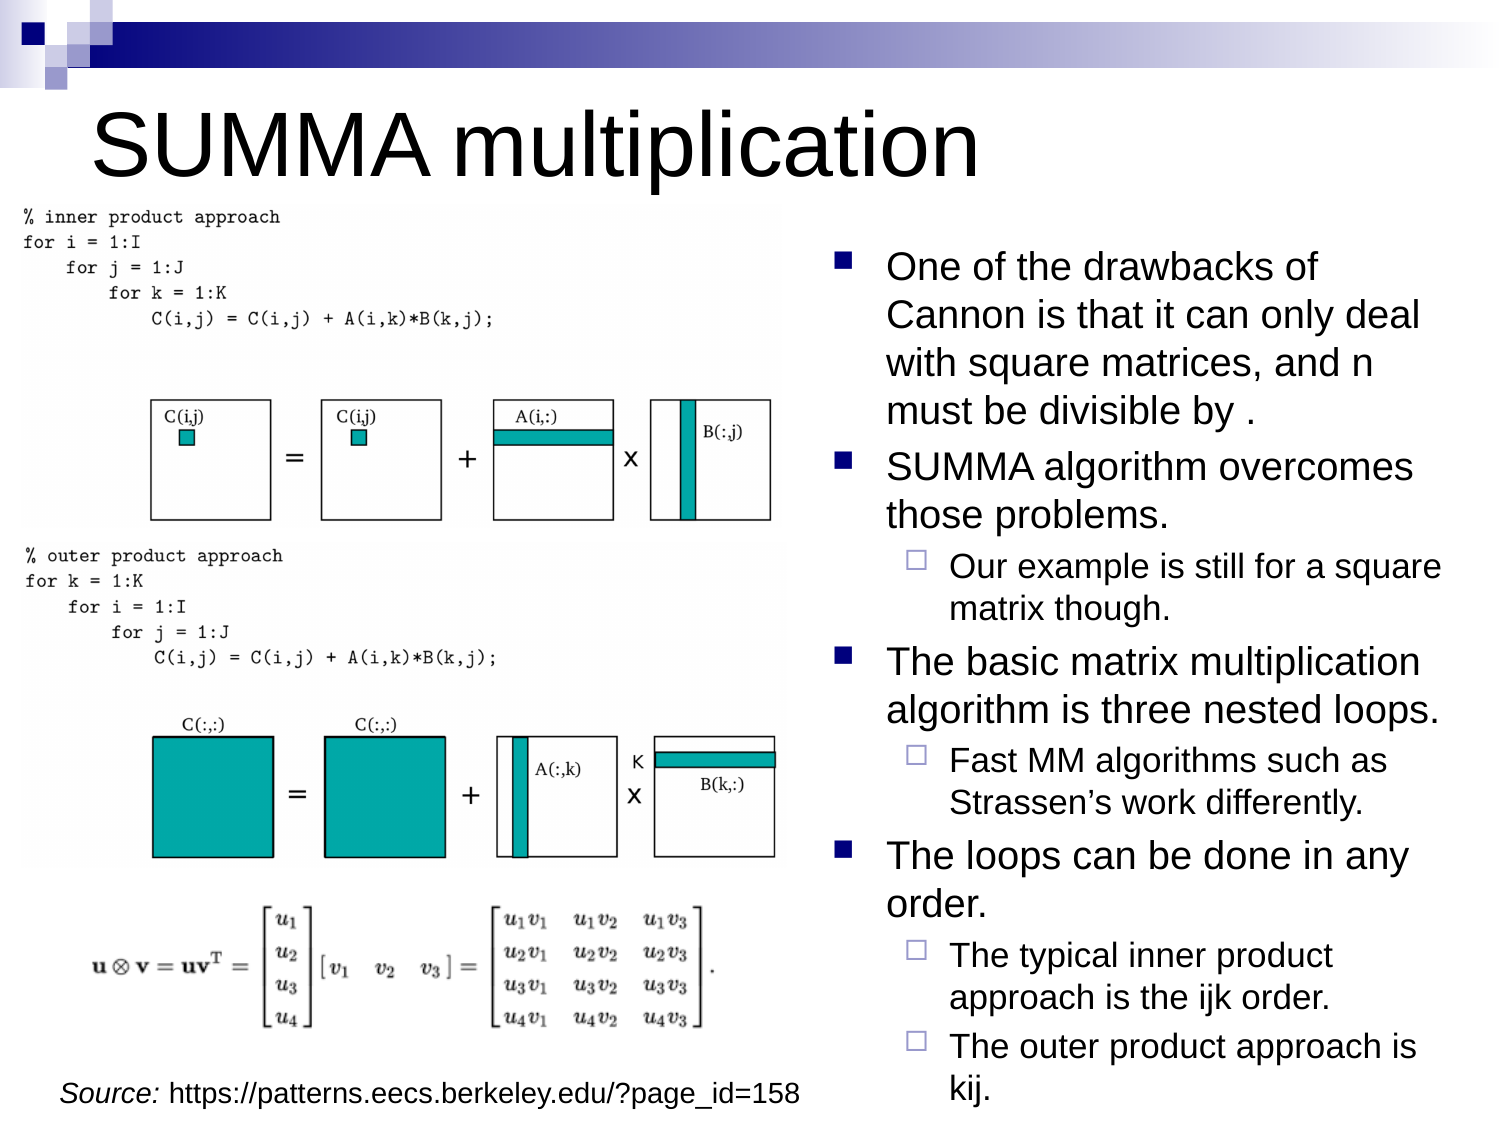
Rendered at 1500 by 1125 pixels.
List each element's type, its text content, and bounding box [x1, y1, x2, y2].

picture [87, 904, 721, 1030]
picture [21, 541, 787, 868]
title SUMMA multiplication [75, 75, 1425, 205]
picture [21, 204, 782, 528]
text_box Source: https://patterns.eecs.berkeley.edu/?page_id=158 [44, 1066, 878, 1117]
